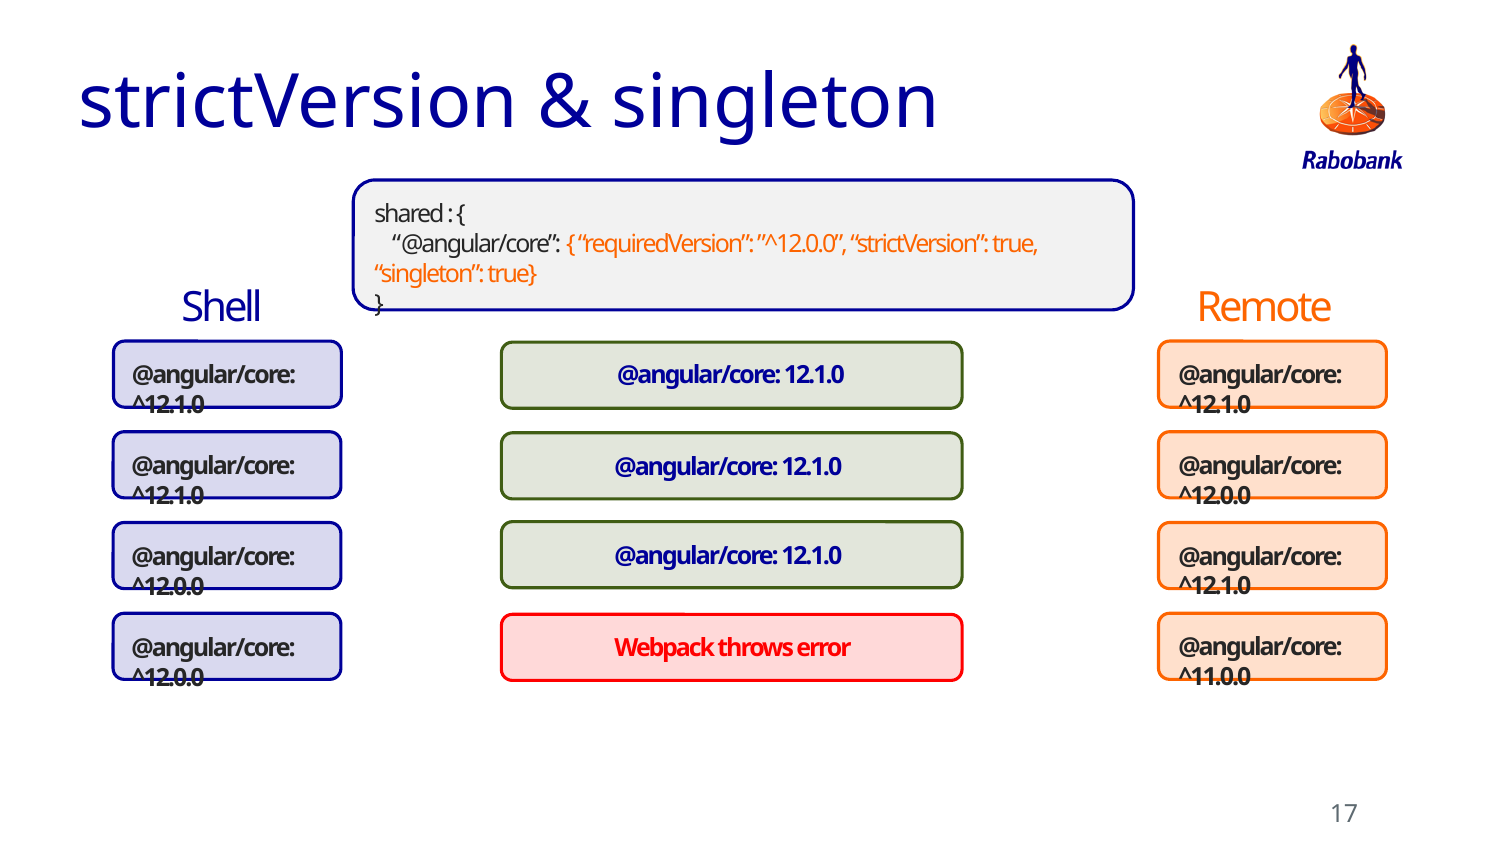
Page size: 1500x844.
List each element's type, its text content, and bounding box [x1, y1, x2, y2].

text_box [1158, 431, 1387, 498]
text_box [353, 179, 1134, 310]
title strictVersion & singleton [78, 31, 1234, 175]
text_box @angular/core: ^12.0.0 [1178, 441, 1375, 517]
text_box @angular/core: ^12.1.0 [131, 351, 325, 427]
picture [1302, 44, 1403, 169]
text_box Webpack throws error [526, 623, 940, 669]
text_box @angular/core: ^12.0.0 [131, 532, 330, 608]
text_box [113, 522, 341, 589]
text_box [1158, 613, 1387, 680]
text_box [1158, 341, 1387, 408]
text_box [501, 614, 963, 681]
text_box [113, 341, 342, 408]
text_box @angular/core: 12.1.0 [523, 442, 941, 488]
slide_number 17 [1252, 797, 1359, 832]
text_box shared : { “@angular/core”: { “requiredVersion”: ”^12.0.0”, “strictVersion”: true, “singleton”: true} } [374, 190, 1118, 325]
text_box [113, 431, 341, 498]
text_box @angular/core: ^12.1.0 [1178, 351, 1375, 427]
text_box @angular/core: ^12.0.0 [131, 623, 330, 699]
text_box @angular/core: ^11.0.0 [1178, 623, 1375, 699]
text_box @angular/core: ^12.1.0 [1178, 532, 1375, 608]
text_box [501, 432, 963, 499]
text_box [501, 521, 963, 588]
text_box [1158, 522, 1387, 589]
text_box @angular/core: 12.1.0 [523, 531, 941, 577]
text_box @angular/core: ^12.1.0 [131, 442, 324, 517]
text_box [113, 613, 341, 680]
text_box @angular/core: 12.1.0 [526, 351, 943, 397]
text_box Remote [1189, 272, 1340, 338]
text_box Shell [147, 272, 297, 338]
text_box [501, 342, 963, 409]
